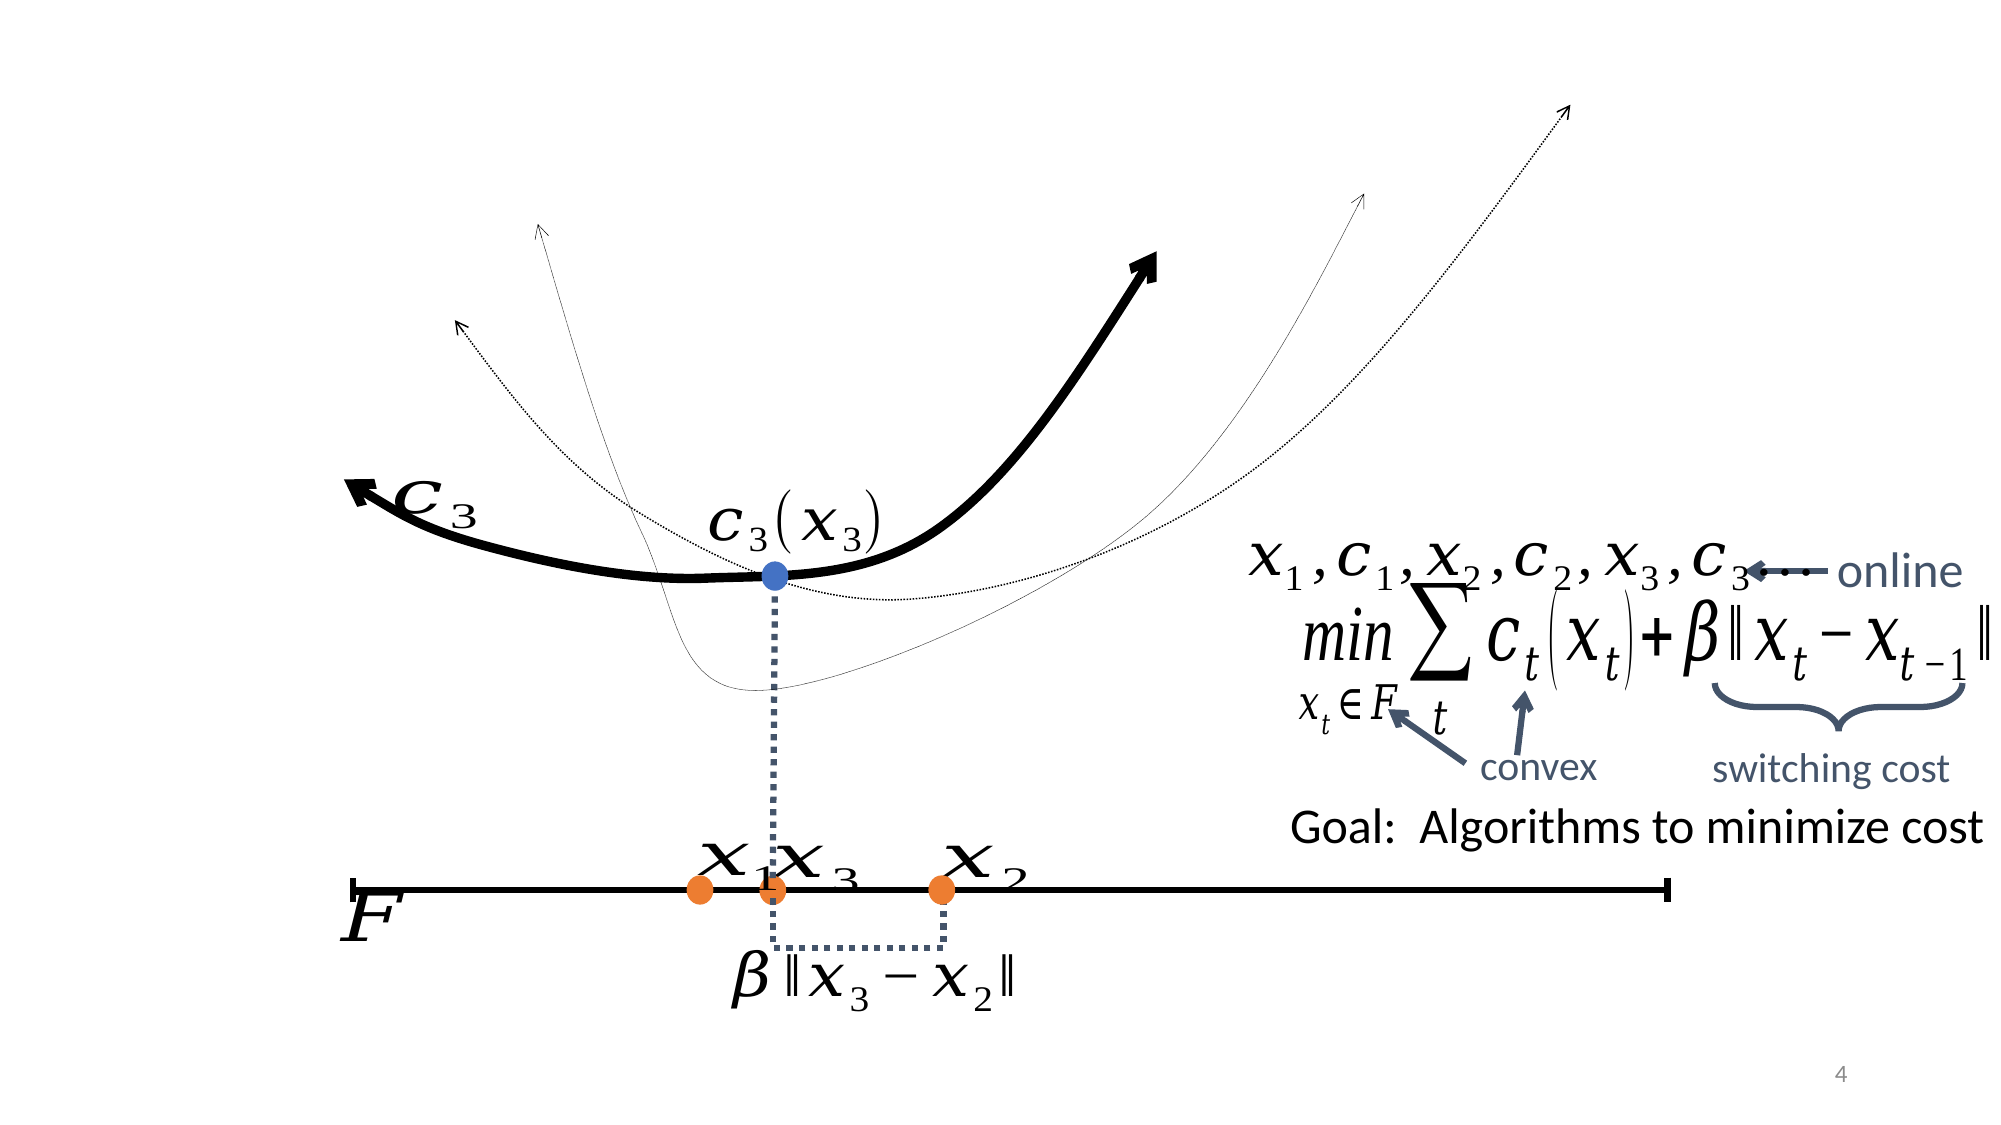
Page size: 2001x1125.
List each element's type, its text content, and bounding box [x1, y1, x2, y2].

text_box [1387, 690, 1614, 797]
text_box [1245, 522, 2000, 743]
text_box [859, 877, 930, 898]
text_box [1695, 682, 1967, 799]
text_box [659, 579, 707, 676]
text_box Goal: Algorithms to minimize cost [1275, 786, 2000, 862]
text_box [729, 898, 1017, 1020]
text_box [930, 824, 1028, 903]
text_box [534, 193, 1365, 508]
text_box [707, 484, 887, 879]
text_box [782, 879, 859, 898]
slide_number 4 [1412, 1042, 1863, 1103]
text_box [688, 822, 782, 903]
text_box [352, 877, 688, 903]
text_box [1056, 104, 1571, 530]
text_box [1028, 877, 1668, 903]
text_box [343, 251, 1157, 579]
text_box [887, 579, 1056, 660]
